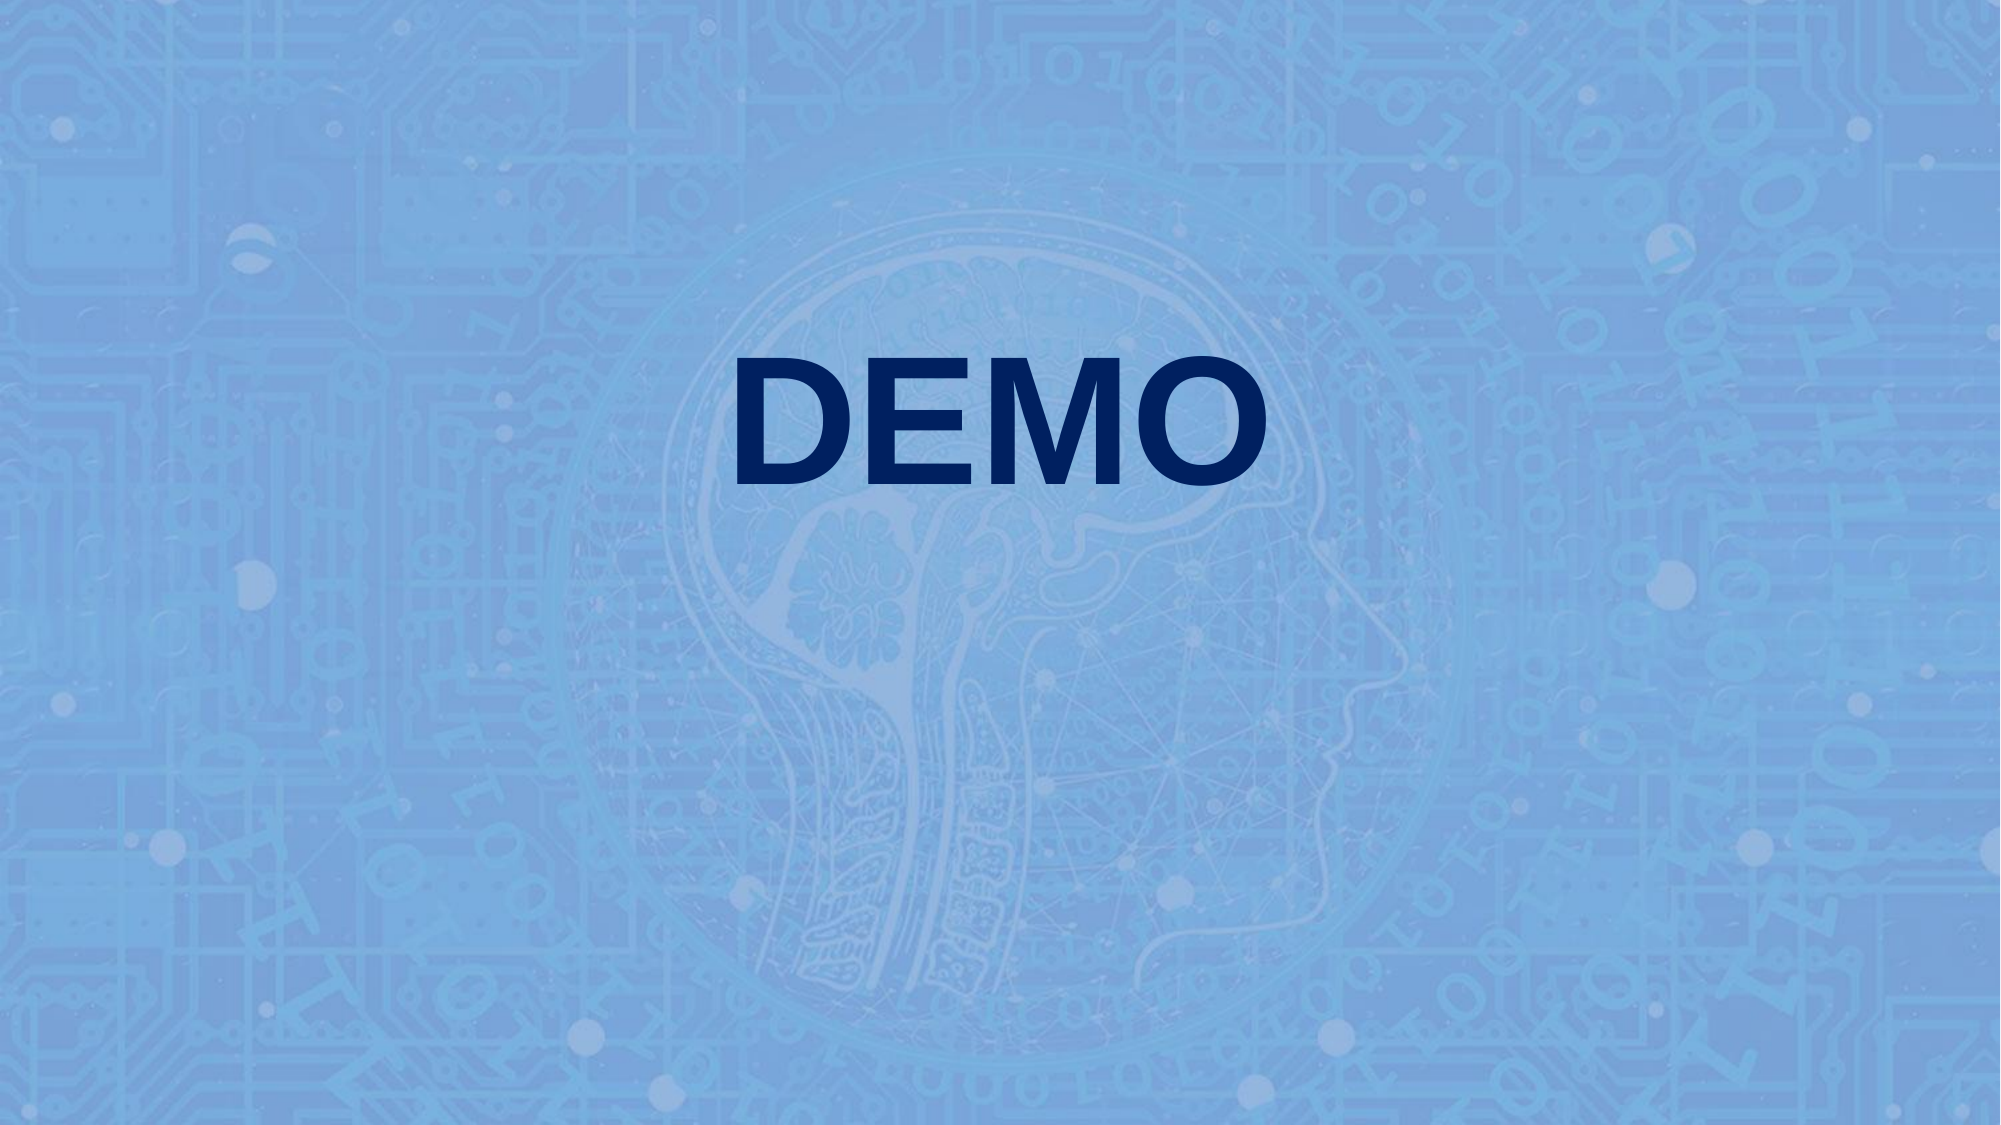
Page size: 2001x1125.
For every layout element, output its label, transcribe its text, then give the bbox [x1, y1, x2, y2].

text_box DEMO [0, 293, 2000, 529]
picture [0, 0, 2001, 1125]
